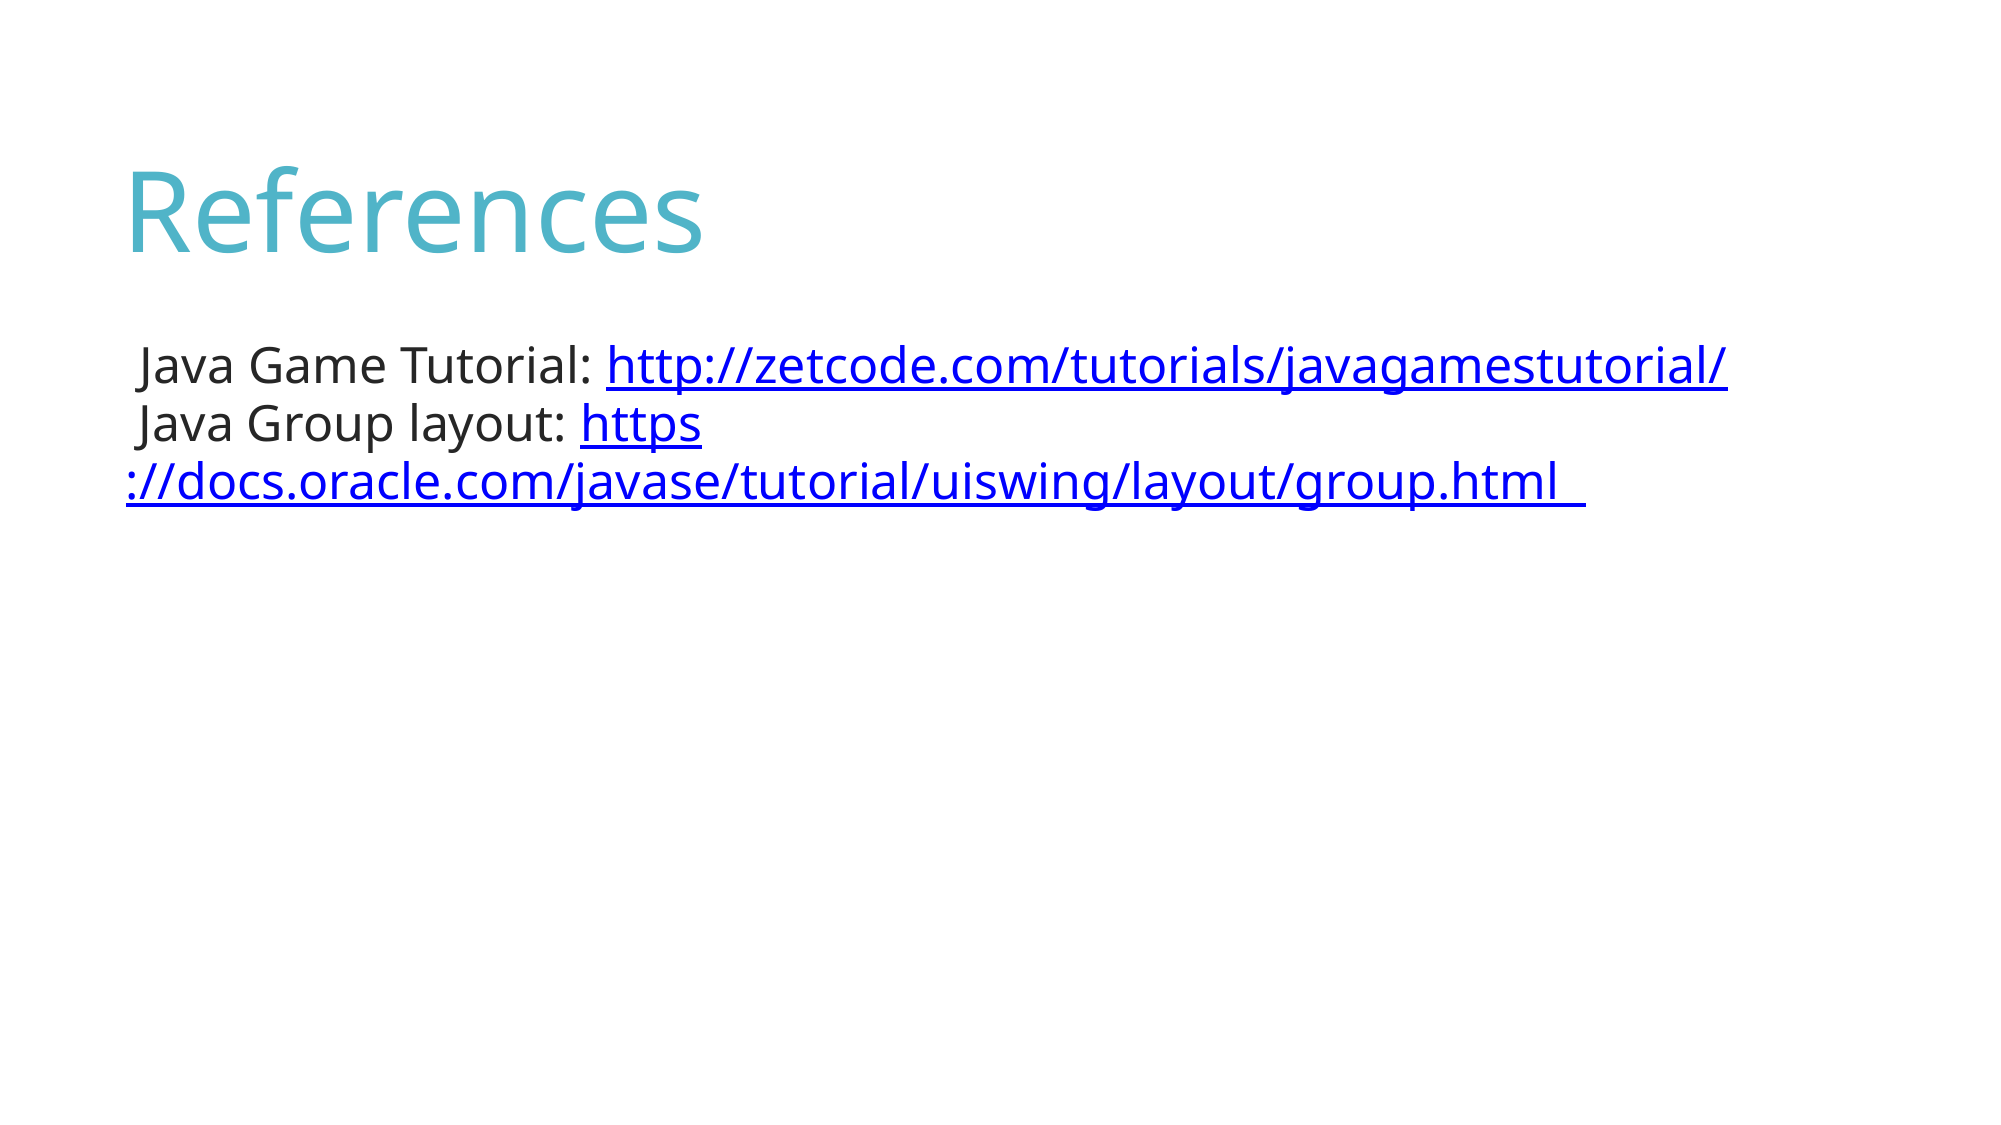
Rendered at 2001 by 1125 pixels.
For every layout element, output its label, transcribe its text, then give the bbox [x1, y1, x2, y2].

text_box References [107, 81, 1875, 354]
text_box Java Game Tutorial: http://zetcode.com/tutorials/javagamestutorial/ Java Group layout: https://docs.oracle.com/javase/tutorial/uiswing/layout/group.html [111, 329, 1900, 948]
